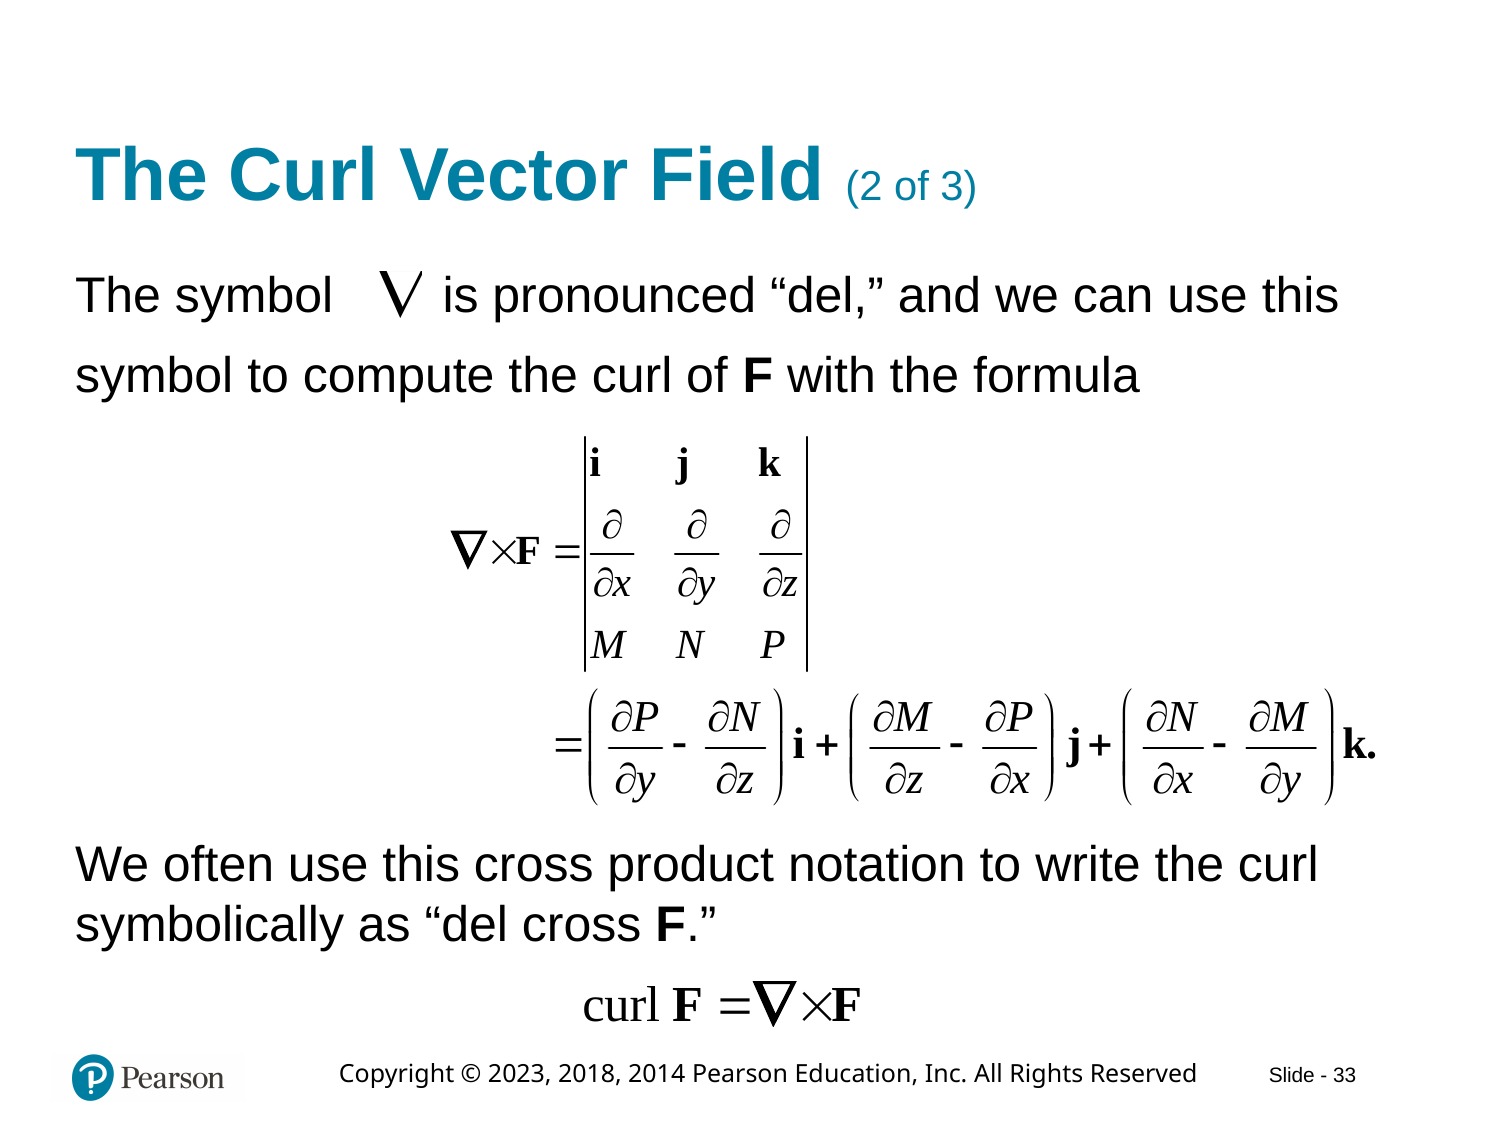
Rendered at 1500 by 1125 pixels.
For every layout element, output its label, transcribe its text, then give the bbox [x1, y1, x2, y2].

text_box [579, 981, 867, 1027]
list symbol to compute the curl of F with the formula [75, 342, 1175, 419]
list is pronounced “del,” and we can use this [442, 262, 1368, 333]
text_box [376, 271, 422, 320]
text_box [548, 684, 1379, 812]
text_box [450, 432, 812, 676]
title The Curl Vector Field (2 of 3) [75, 35, 1425, 216]
list The symbol [75, 262, 363, 334]
picture [51, 1053, 245, 1102]
list We often use this cross product notation to write the curl symbolically as “del cross F.” [75, 831, 1425, 963]
